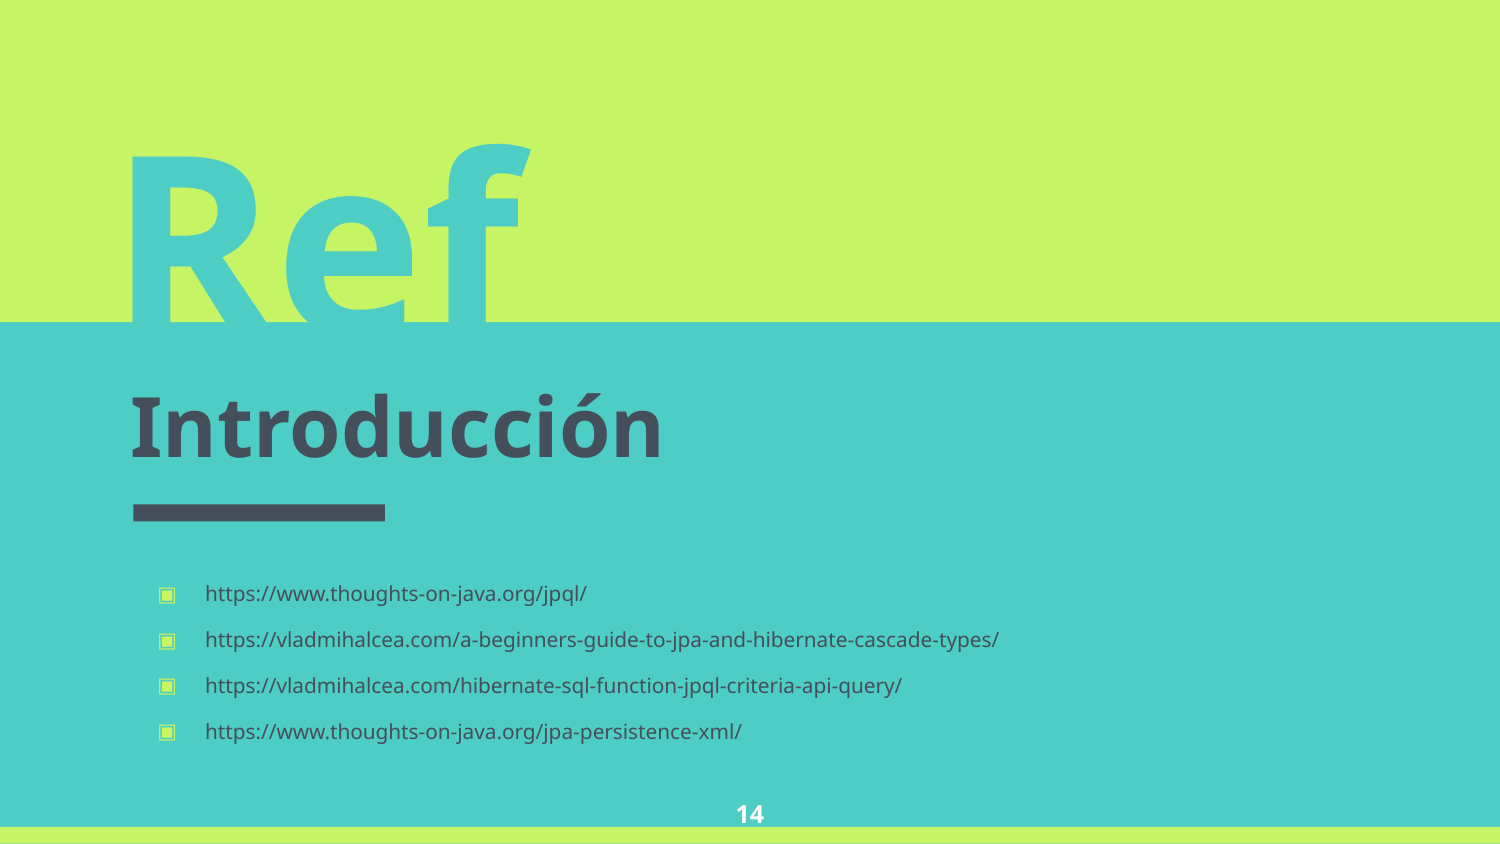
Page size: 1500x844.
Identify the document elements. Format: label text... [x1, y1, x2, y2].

title Ref [95, 209, 1476, 401]
text_box [0, 0, 1500, 323]
slide_number ‹#› [705, 799, 795, 835]
subtitle Introducción [115, 358, 1000, 462]
text_box [133, 504, 385, 522]
list https://www.thoughts-on-java.org/jpql/ https://vladmihalcea.com/a-beginners-guide-to-jpa-and-hibernate-cascade-types/ https://vladmihalcea.com/hibernate-sql-function-jpql-criteria-api-query/ https://www.thoughts-on-java.org/jpa-persistence-xml/ [115, 565, 1352, 799]
